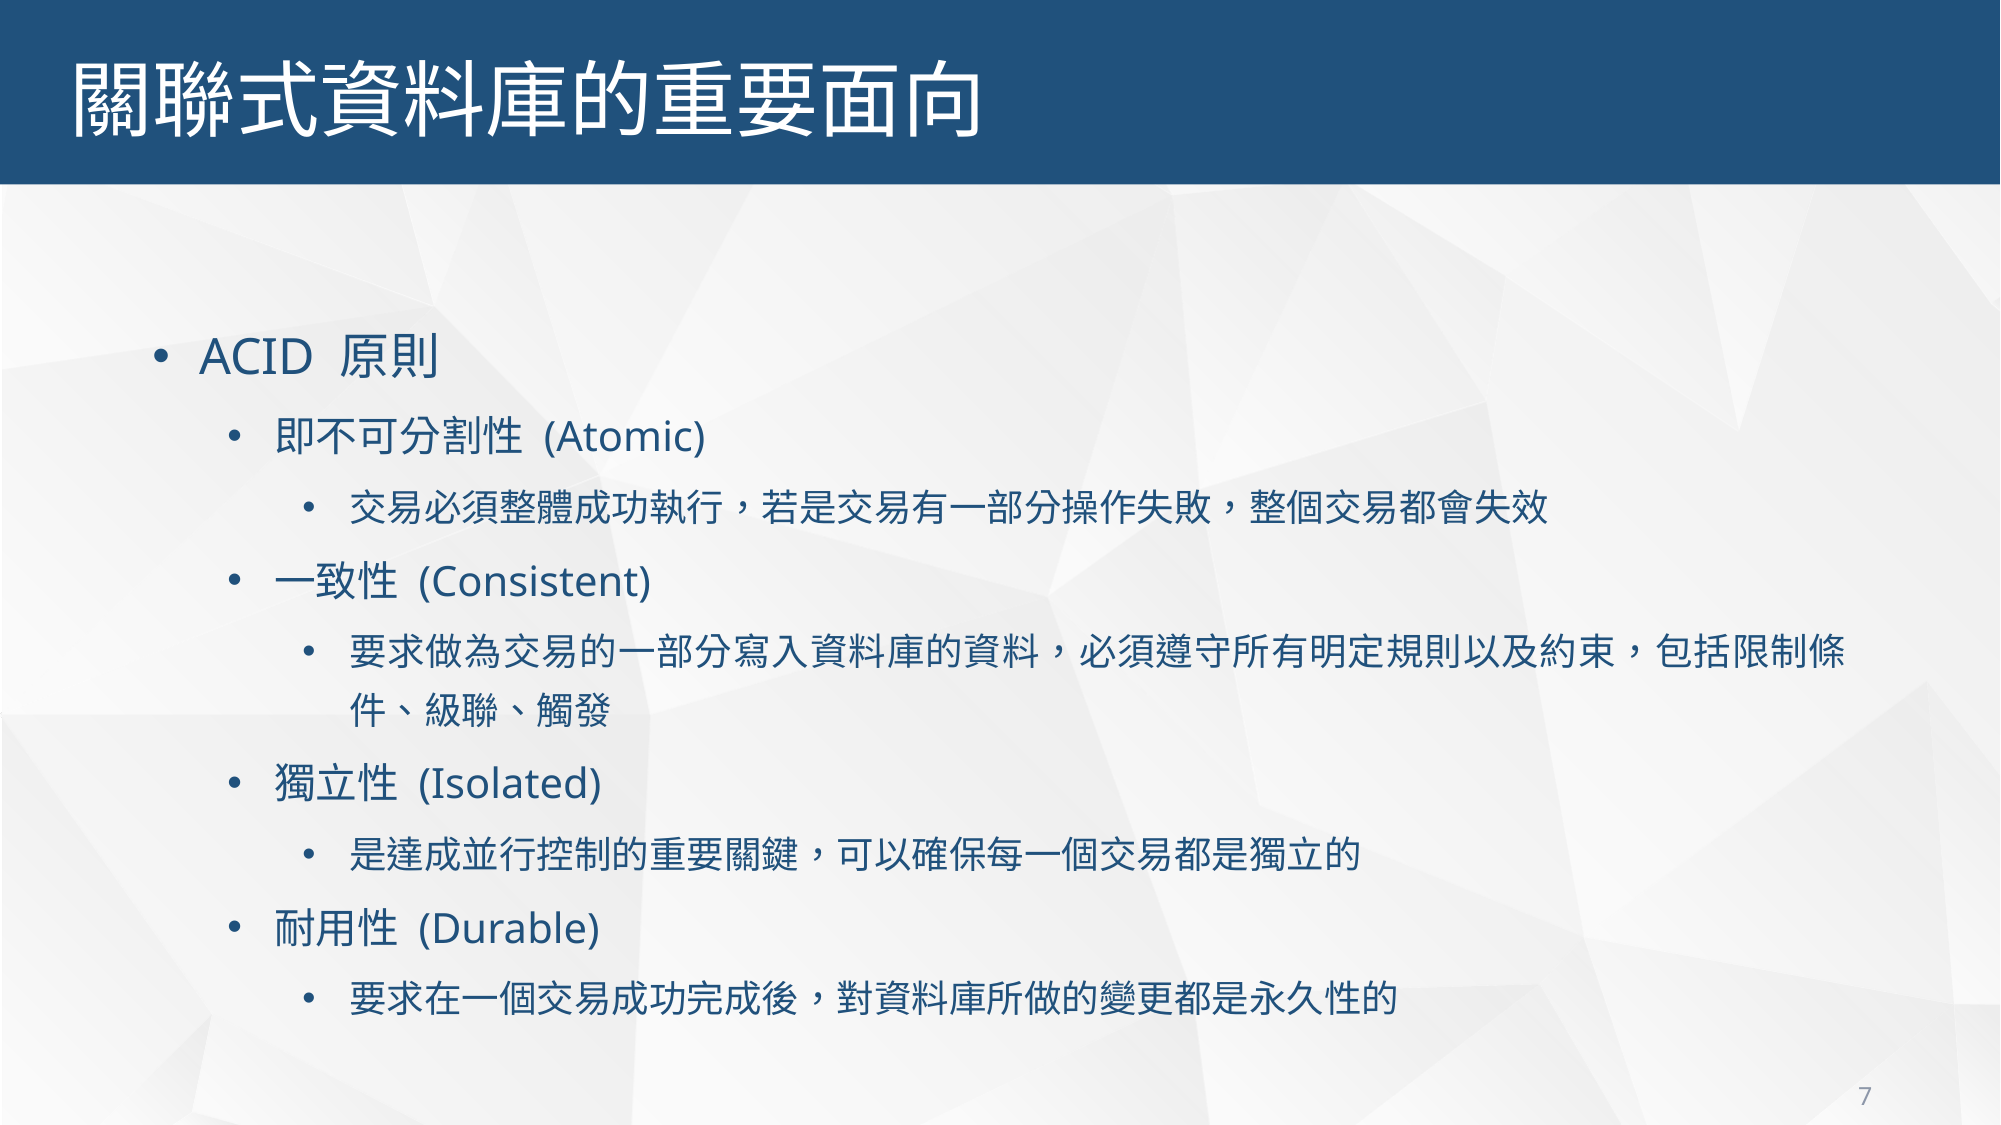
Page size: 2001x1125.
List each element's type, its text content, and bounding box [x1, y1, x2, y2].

list 關聯式資料庫的重要面向 [55, 51, 1945, 133]
list ACID 原則 即不可分割性 (Atomic) 交易必須整體成功執行，若是交易有一部分操作失敗，整個交易都會失效 一致性 (Consistent) 要求做為交易的一部分寫入資料庫的資料，必須遵守所有明定規則以及約束，包括限制條件、級聯、觸發 獨立性 (Isolated) 是達成並行控制的重要關鍵，可以確保每一個交易都是獨立的 耐用性 (Durable) 要求在一個交易成功完成後，對資料庫所做的變更都是永久性的 [137, 299, 1863, 1014]
picture [0, 0, 2001, 1125]
